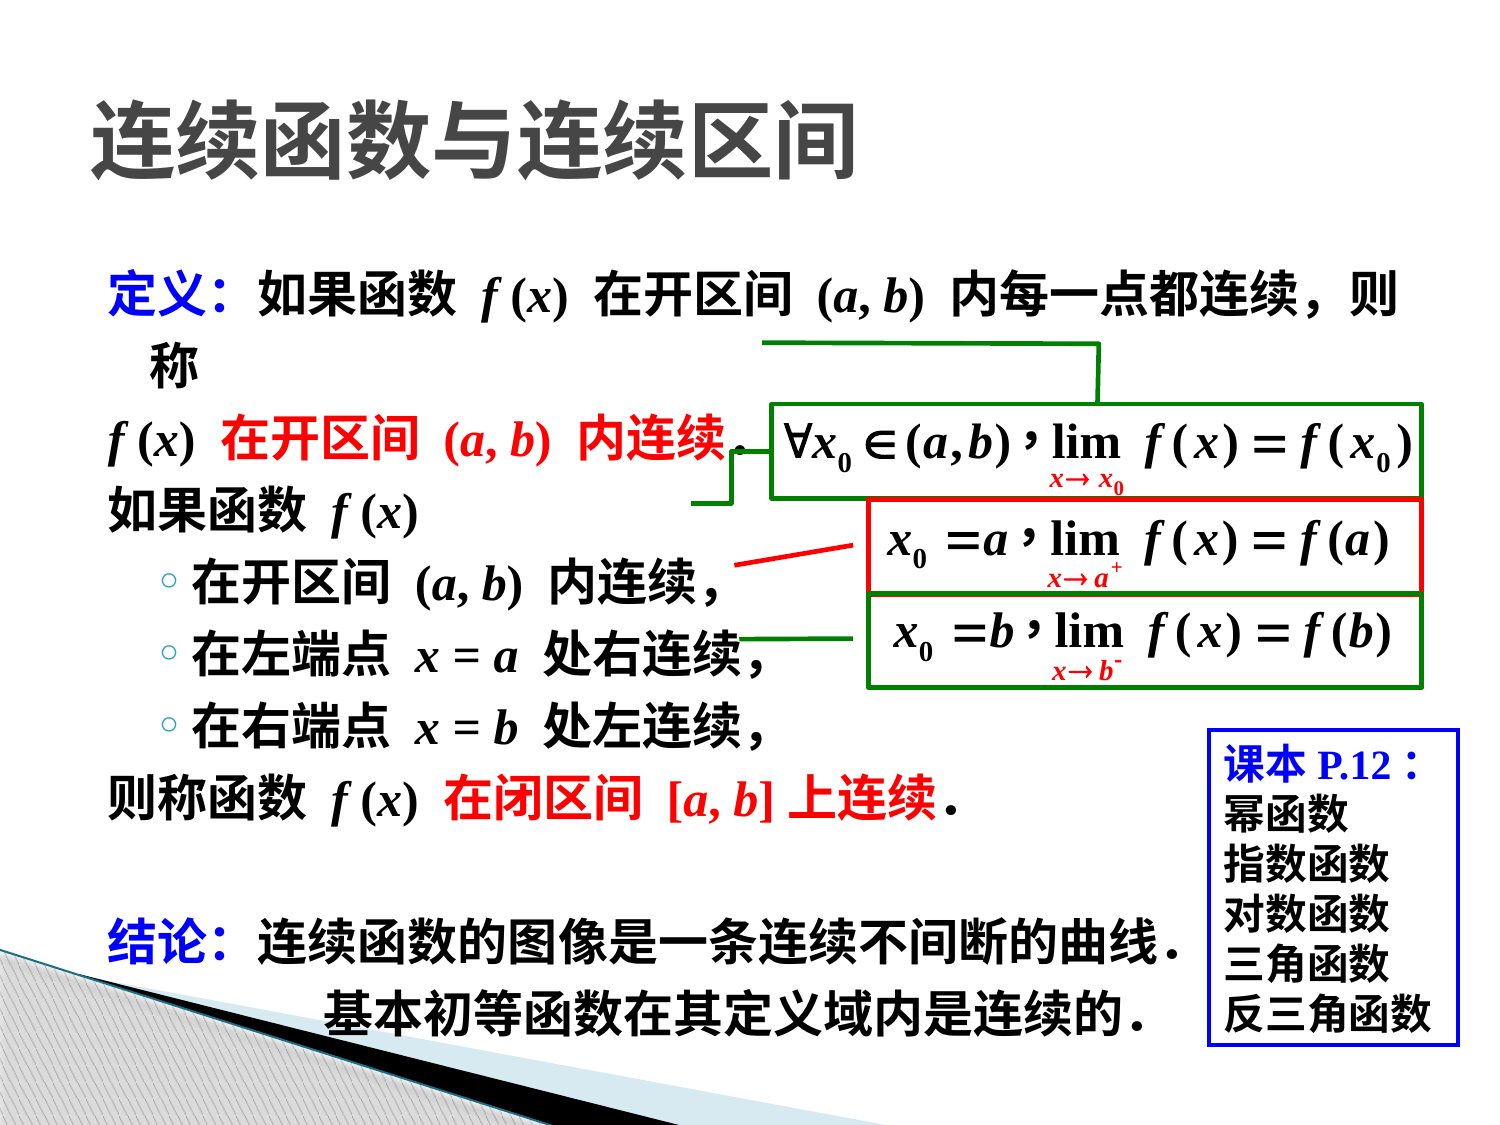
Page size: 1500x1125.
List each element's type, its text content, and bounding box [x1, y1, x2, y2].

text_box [881, 597, 1402, 690]
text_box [690, 450, 773, 504]
text_box 课本P.12： 幂函数 指数函数 对数函数 三角函数 反三角函数 [1208, 730, 1458, 1045]
text_box [1405, 512, 1426, 590]
title 连续函数与连续区间 [75, 45, 1425, 233]
list 定义：如果函数 f (x) 在开区间 (a, b) 内每一点都连续，则称 f (x) 在开区间 (a, b) 内连续． 如果函数 f (x) 在开区间 (a, b) 内连续， 在左端点 x = a 处右连续， 在右端点 x = b 处左连续， 则称函数 f (x) 在闭区间 [a, b]上连续． 结论：连续函数的图像是一条连续不间断的曲线． 基本初等函数在其定义域内是连续的． [74, 242, 1426, 1051]
text_box [733, 540, 854, 570]
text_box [875, 505, 1400, 598]
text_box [770, 403, 1424, 505]
text_box [739, 634, 854, 644]
text_box [864, 589, 875, 692]
text_box [864, 516, 869, 590]
text_box [1405, 589, 1426, 692]
